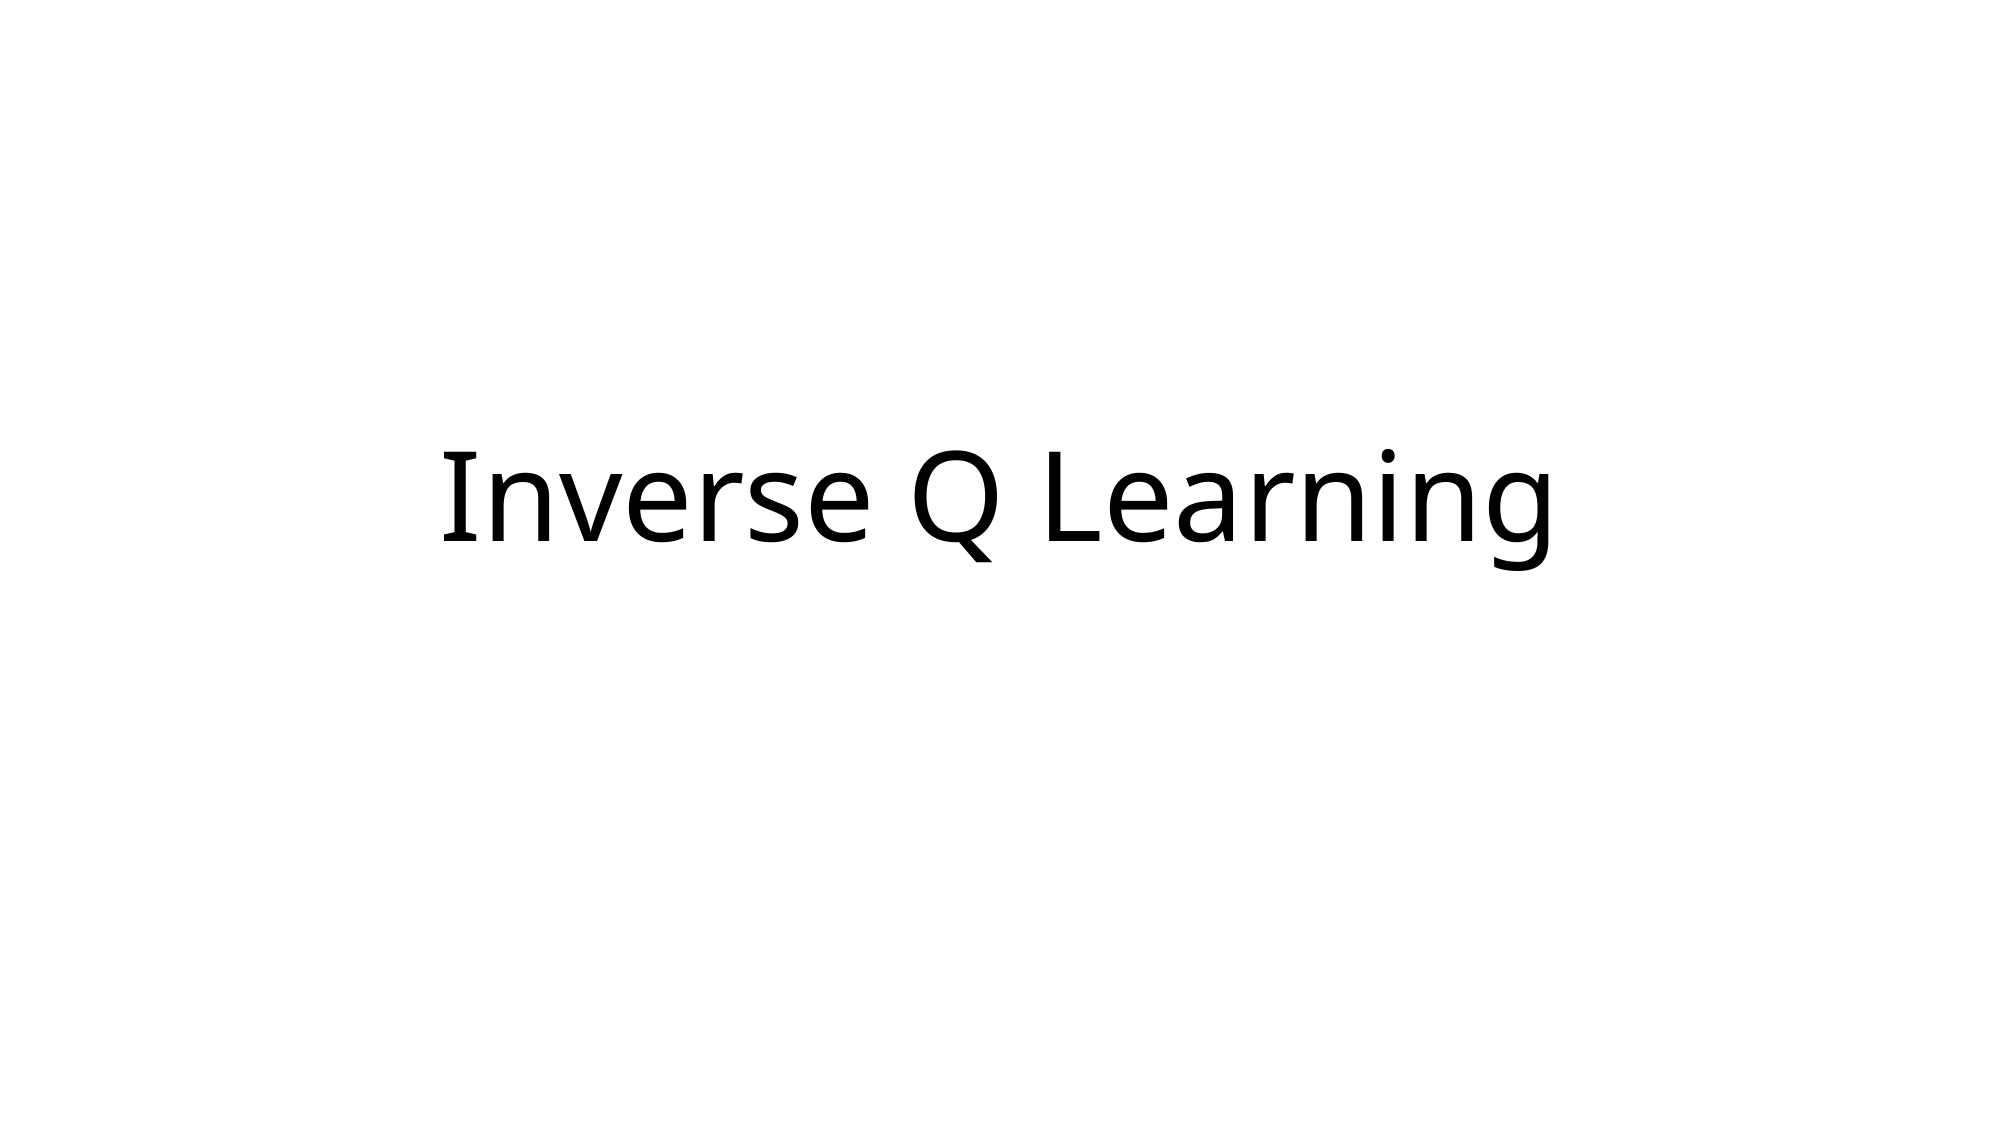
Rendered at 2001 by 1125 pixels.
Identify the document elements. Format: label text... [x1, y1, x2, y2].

title Inverse Q Learning [249, 184, 1750, 576]
